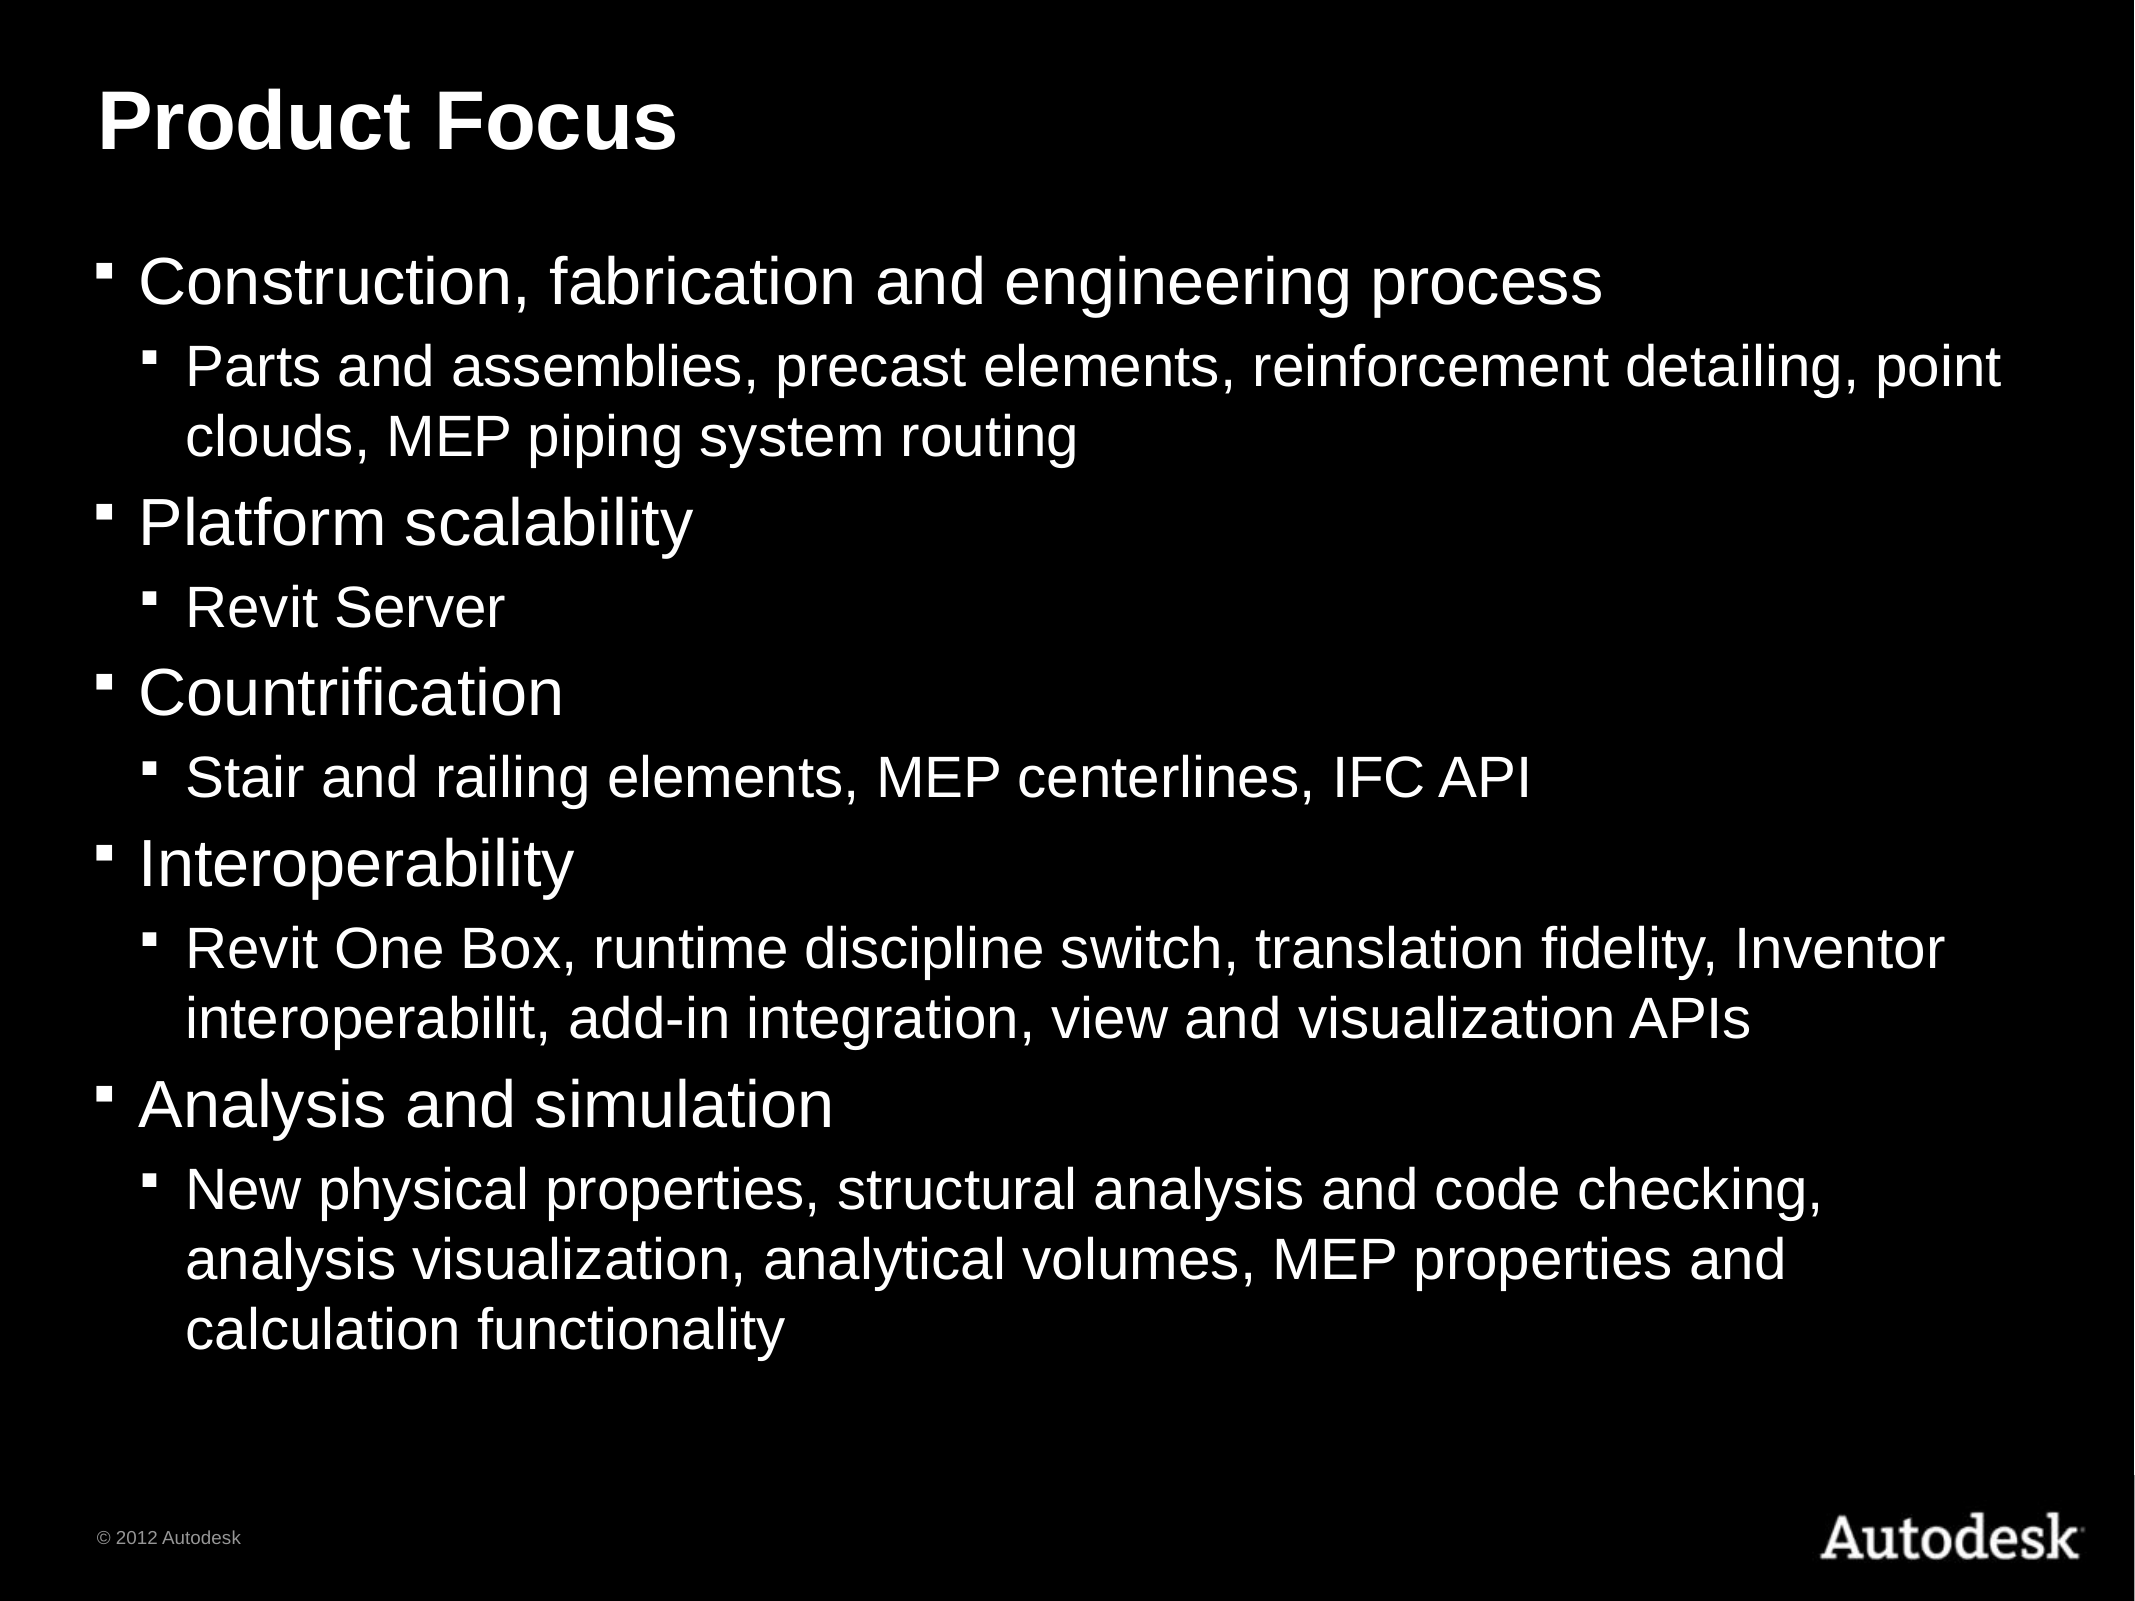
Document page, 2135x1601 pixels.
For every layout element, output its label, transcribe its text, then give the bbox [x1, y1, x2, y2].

title Product Focus [96, 0, 2028, 234]
picture [0, 1475, 2135, 1601]
list Construction, fabrication and engineering process Parts and assemblies, precast elements, reinforcement detailing, point clouds, MEP piping system routing Platform scalability Revit Server Countrification Stair and railing elements, MEP centerlines, IFC API Interoperability Revit One Box, runtime discipline switch, translation fidelity, Inventor interoperabilit, add-in integration, view and visualization APIs Analysis and simulation New physical properties, structural analysis and code checking, analysis visualization, analytical volumes, MEP properties and calculation functionality [91, 237, 2023, 1452]
